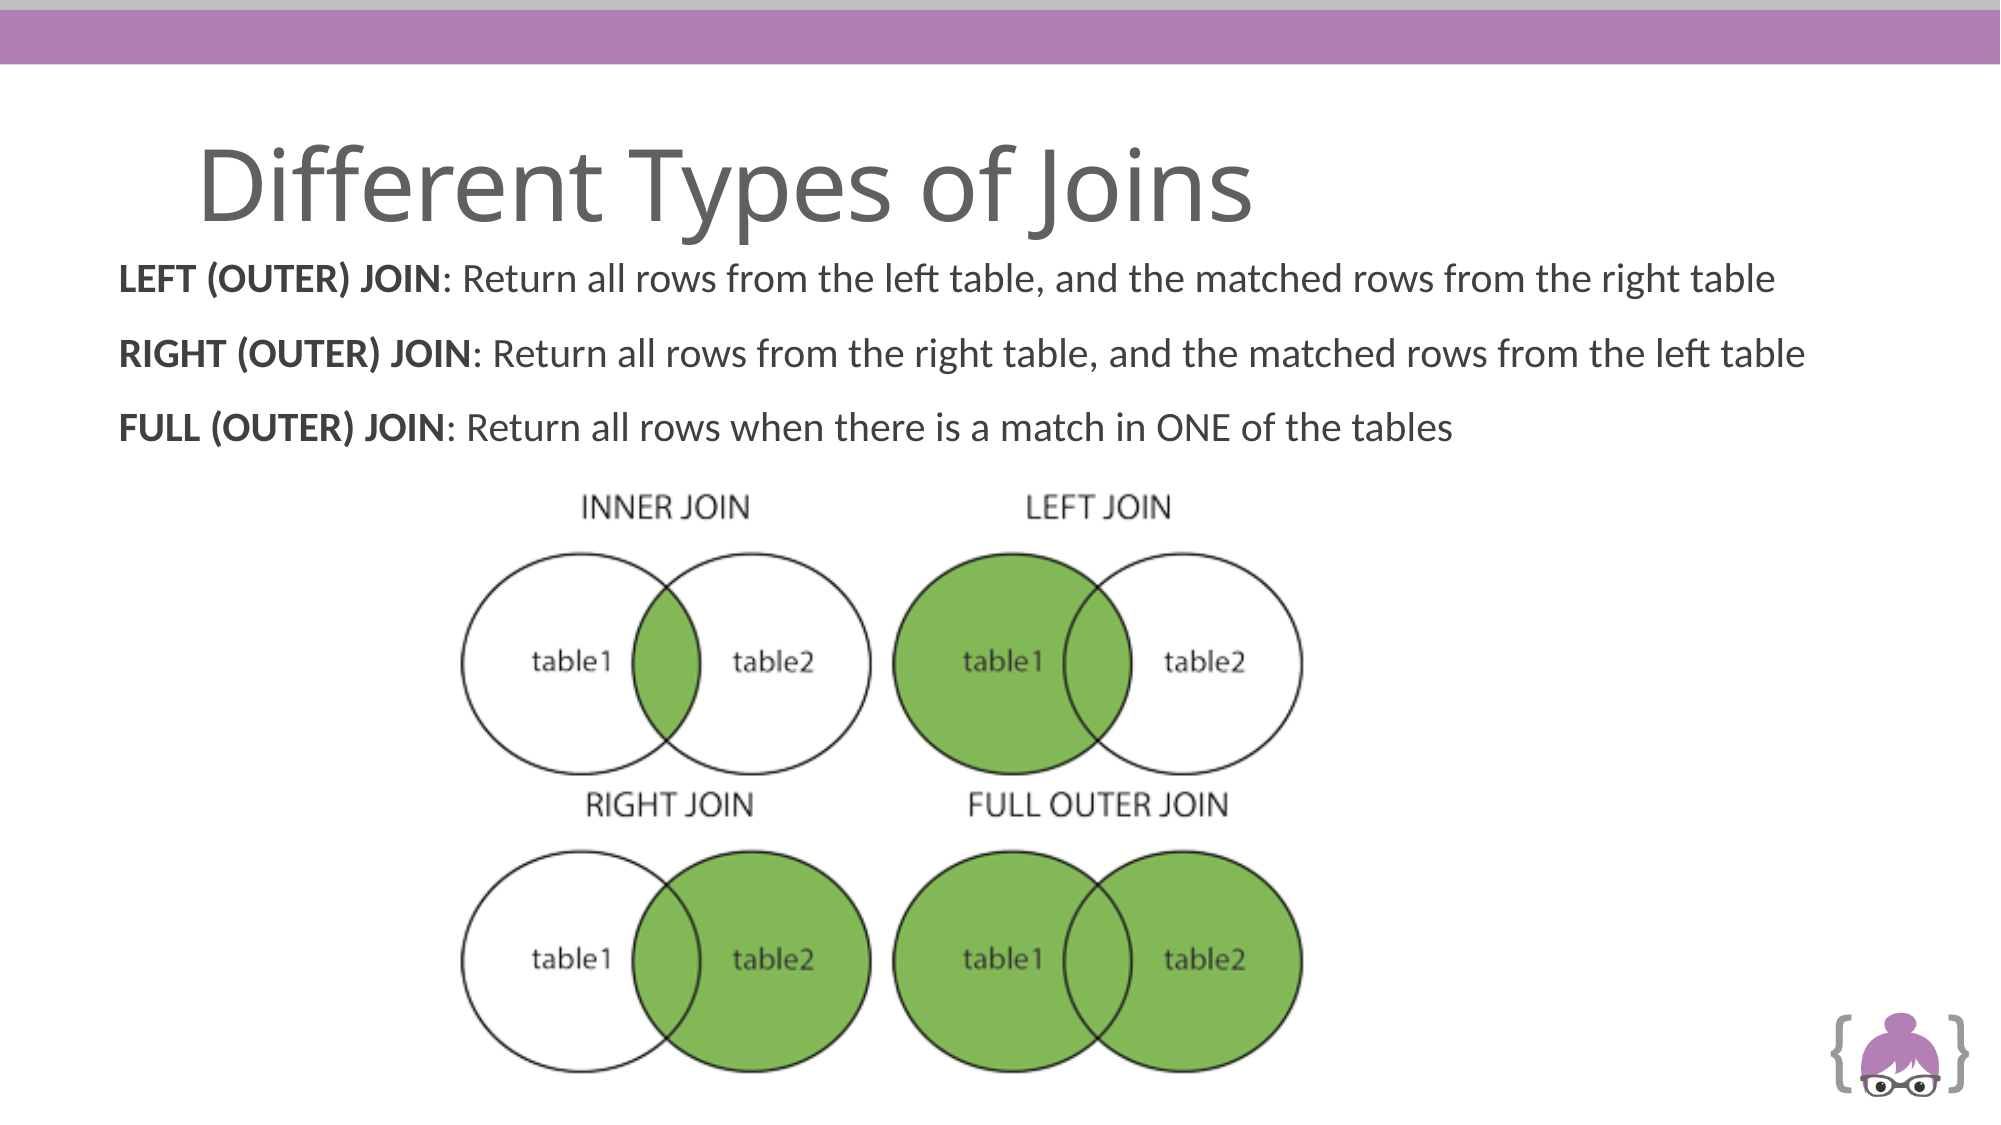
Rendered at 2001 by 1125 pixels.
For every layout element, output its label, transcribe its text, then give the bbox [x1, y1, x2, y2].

picture [1830, 1012, 1969, 1098]
list LEFT (OUTER) JOIN: Return all rows from the left table, and the matched rows from the right table RIGHT (OUTER) JOIN: Return all rows from the right table, and the matched rows from the left table FULL (OUTER) JOIN: Return all rows when there is a match in ONE of the tables [103, 249, 1830, 963]
picture [447, 467, 1322, 1096]
title Different Types of Joins [180, 116, 1830, 249]
